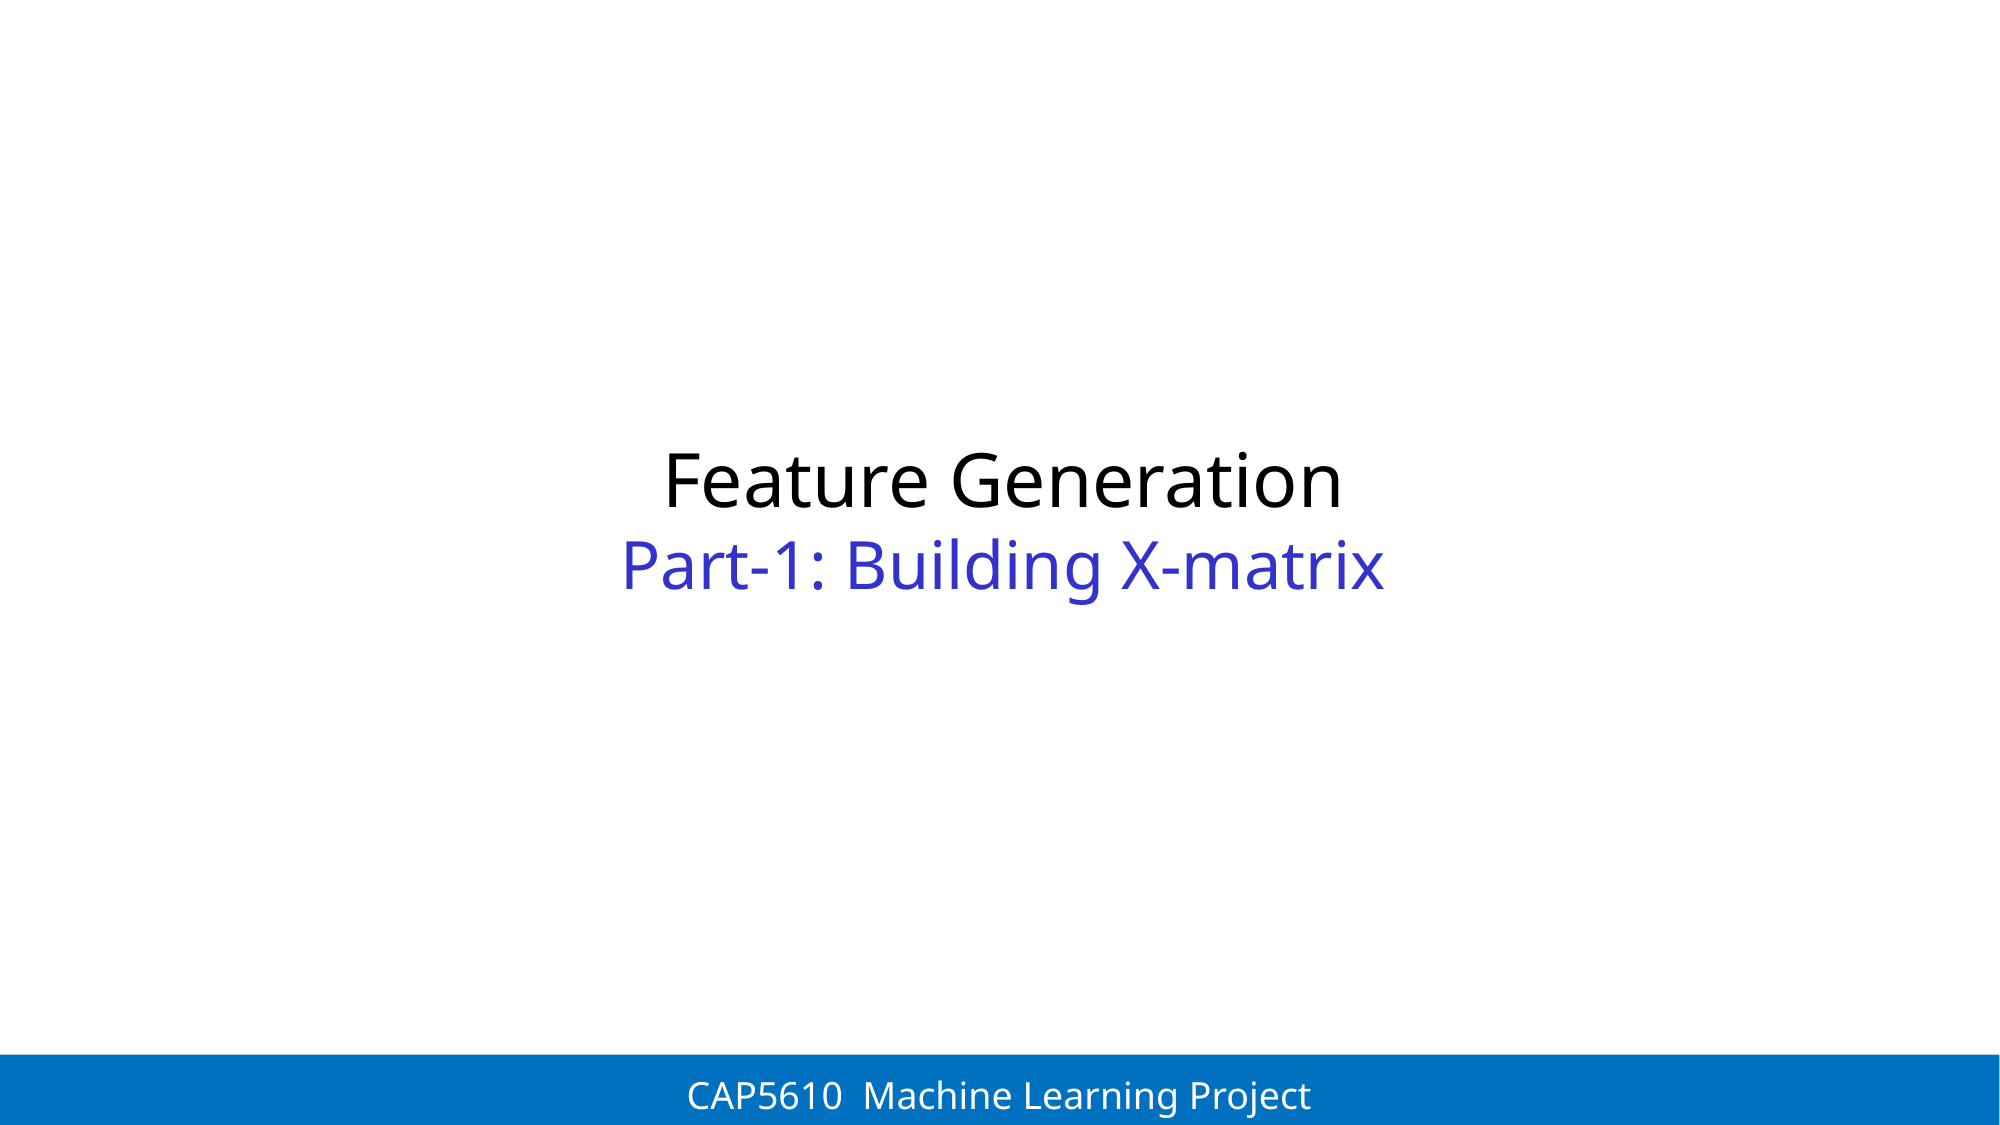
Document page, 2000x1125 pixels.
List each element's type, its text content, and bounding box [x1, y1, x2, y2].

text_box Feature Generation Part-1: Building X-matrix [503, 425, 1504, 610]
